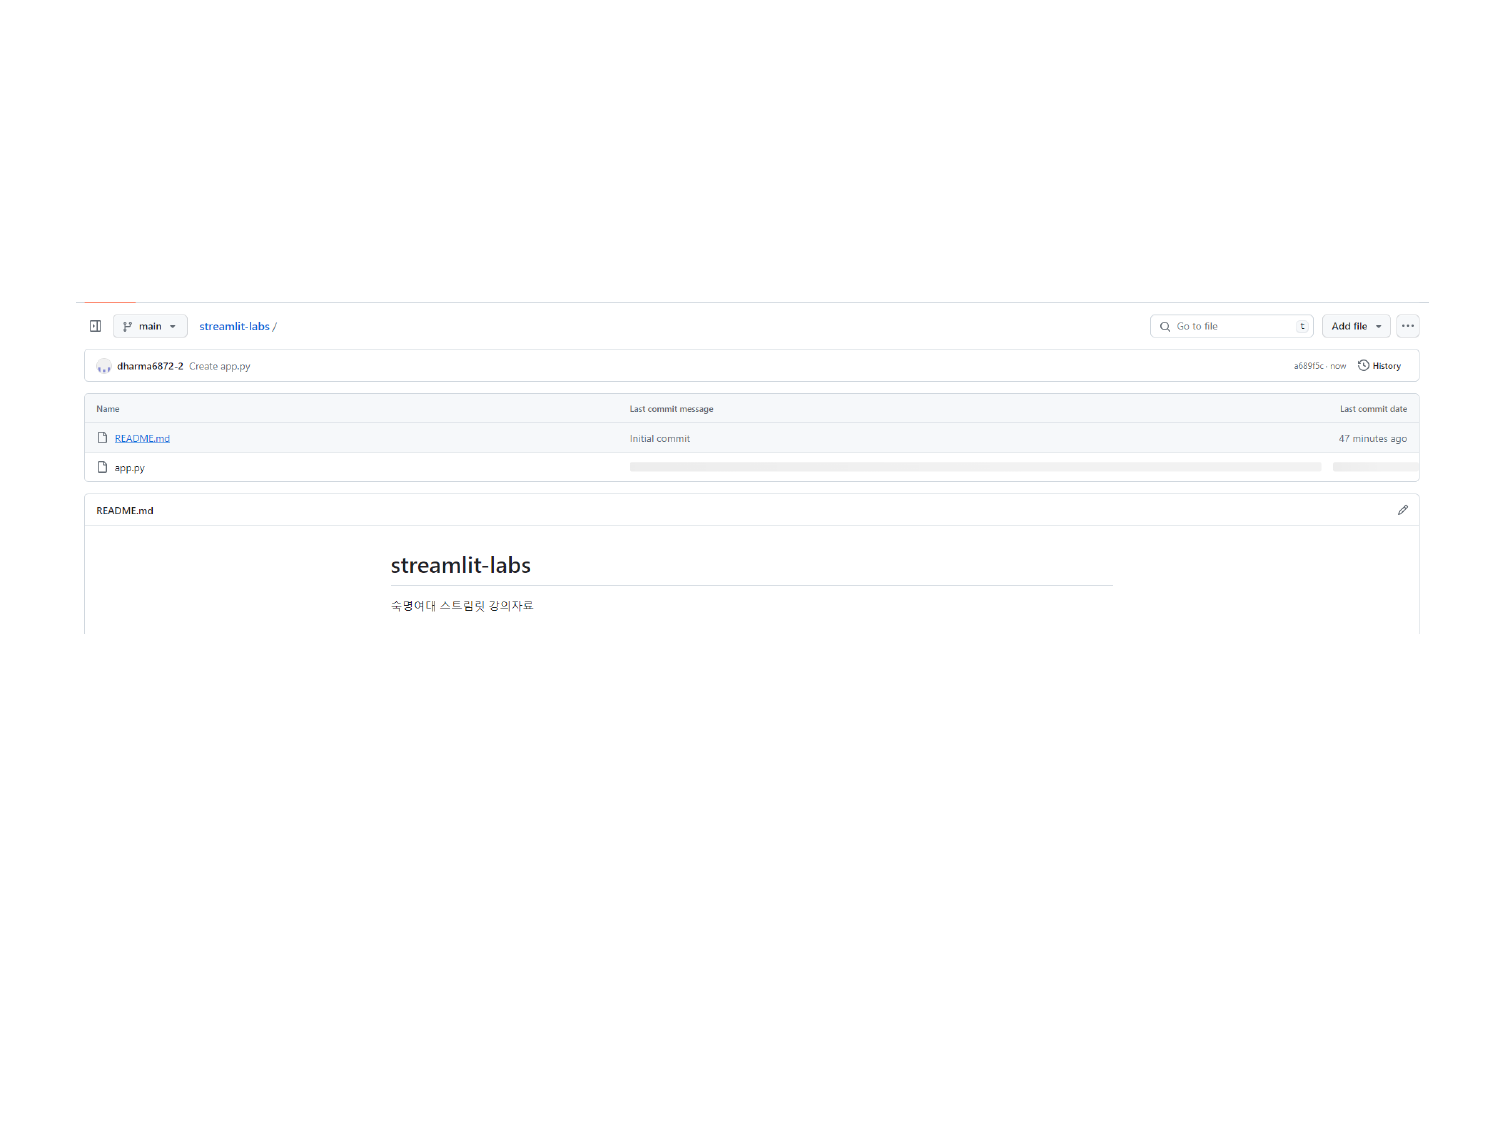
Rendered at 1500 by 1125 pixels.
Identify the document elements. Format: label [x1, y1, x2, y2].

picture [76, 302, 1429, 634]
